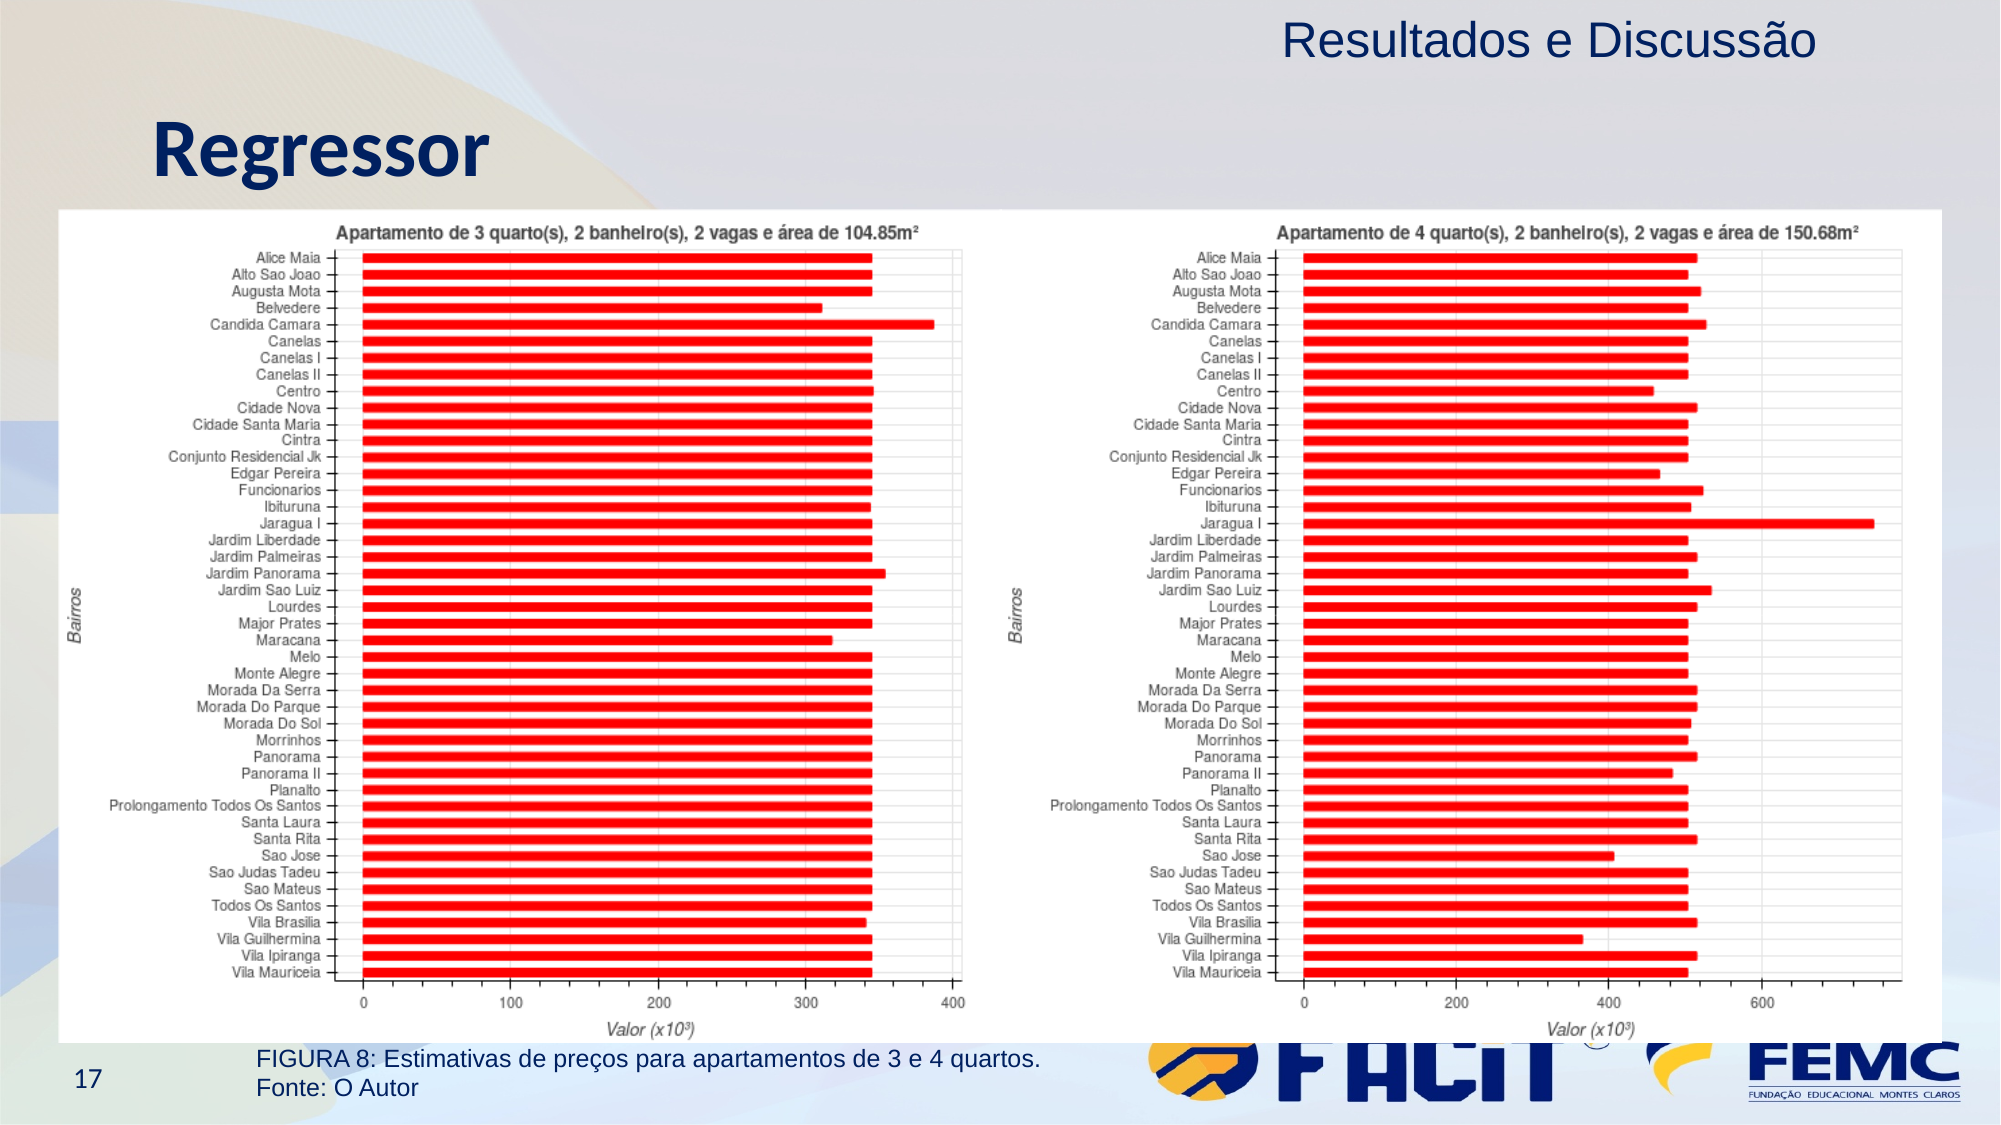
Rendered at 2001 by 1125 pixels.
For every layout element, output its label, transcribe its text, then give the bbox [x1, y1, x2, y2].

text_box Resultados e Discussão [1266, 0, 1833, 76]
slide_number 17 [58, 1046, 166, 1107]
picture [0, 0, 2001, 1125]
text_box Regressor [137, 89, 1863, 209]
text_box FIGURA 8: Estimativas de preços para apartamentos de 3 e 4 quartos. Fonte: O Autor [166, 1043, 1550, 1110]
